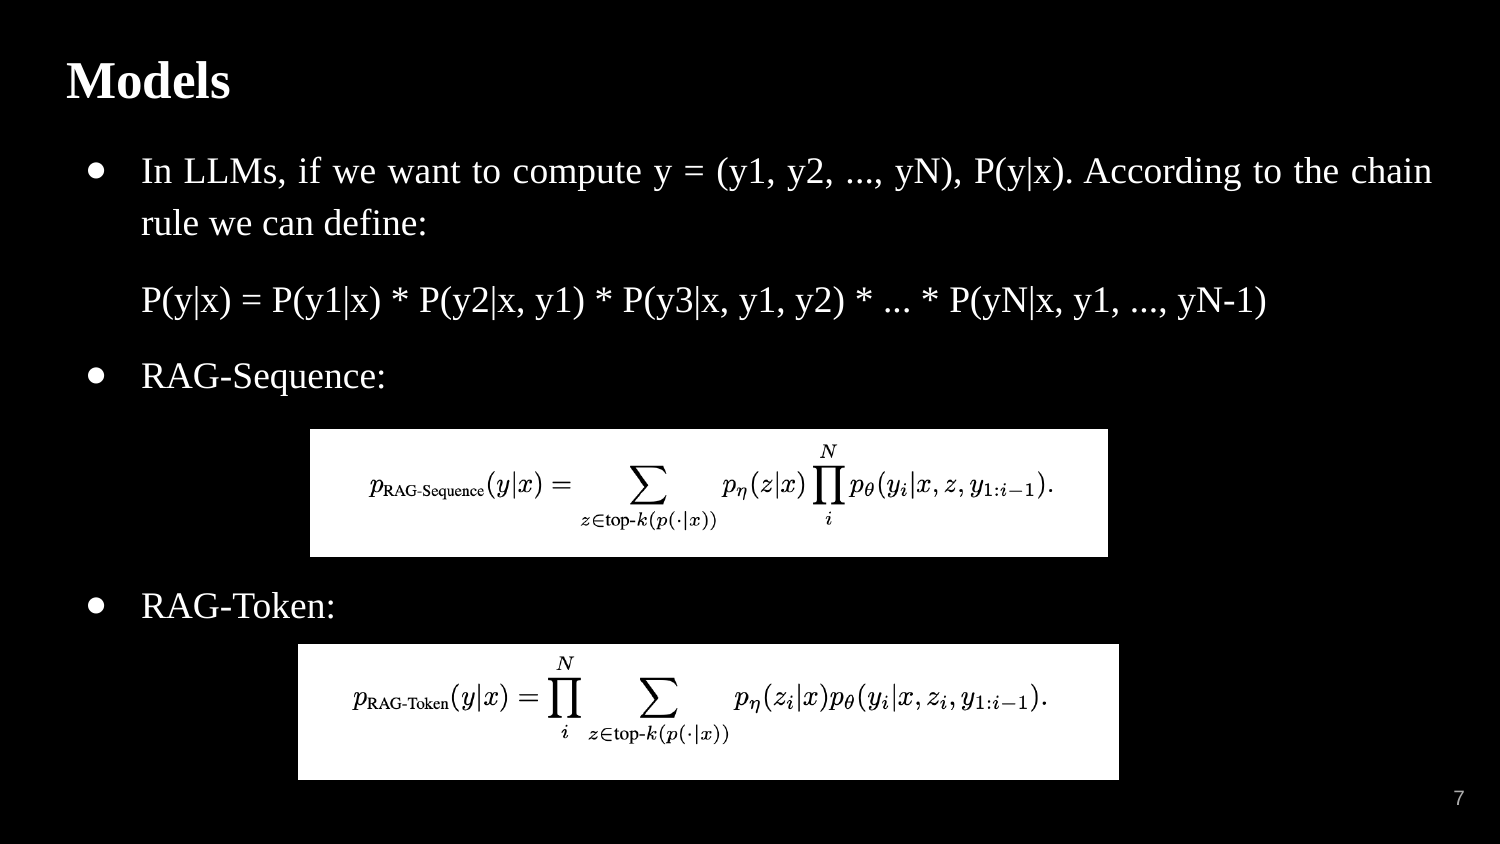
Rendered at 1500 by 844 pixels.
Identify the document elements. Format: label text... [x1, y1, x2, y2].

title Models [51, 30, 1449, 124]
slide_number ‹#› [1389, 764, 1480, 830]
list In LLMs, if we want to compute y = (y1, y2, ..., yN), P(y|x). According to the chain rule we can define: P(y|x) = P(y1|x) * P(y2|x, y1) * P(y3|x, y1, y2) * ... * P(yN|x, y1, ..., yN-1) RAG-Sequence: RAG-Token: [51, 124, 1449, 780]
picture [309, 429, 1108, 557]
picture [298, 644, 1119, 780]
